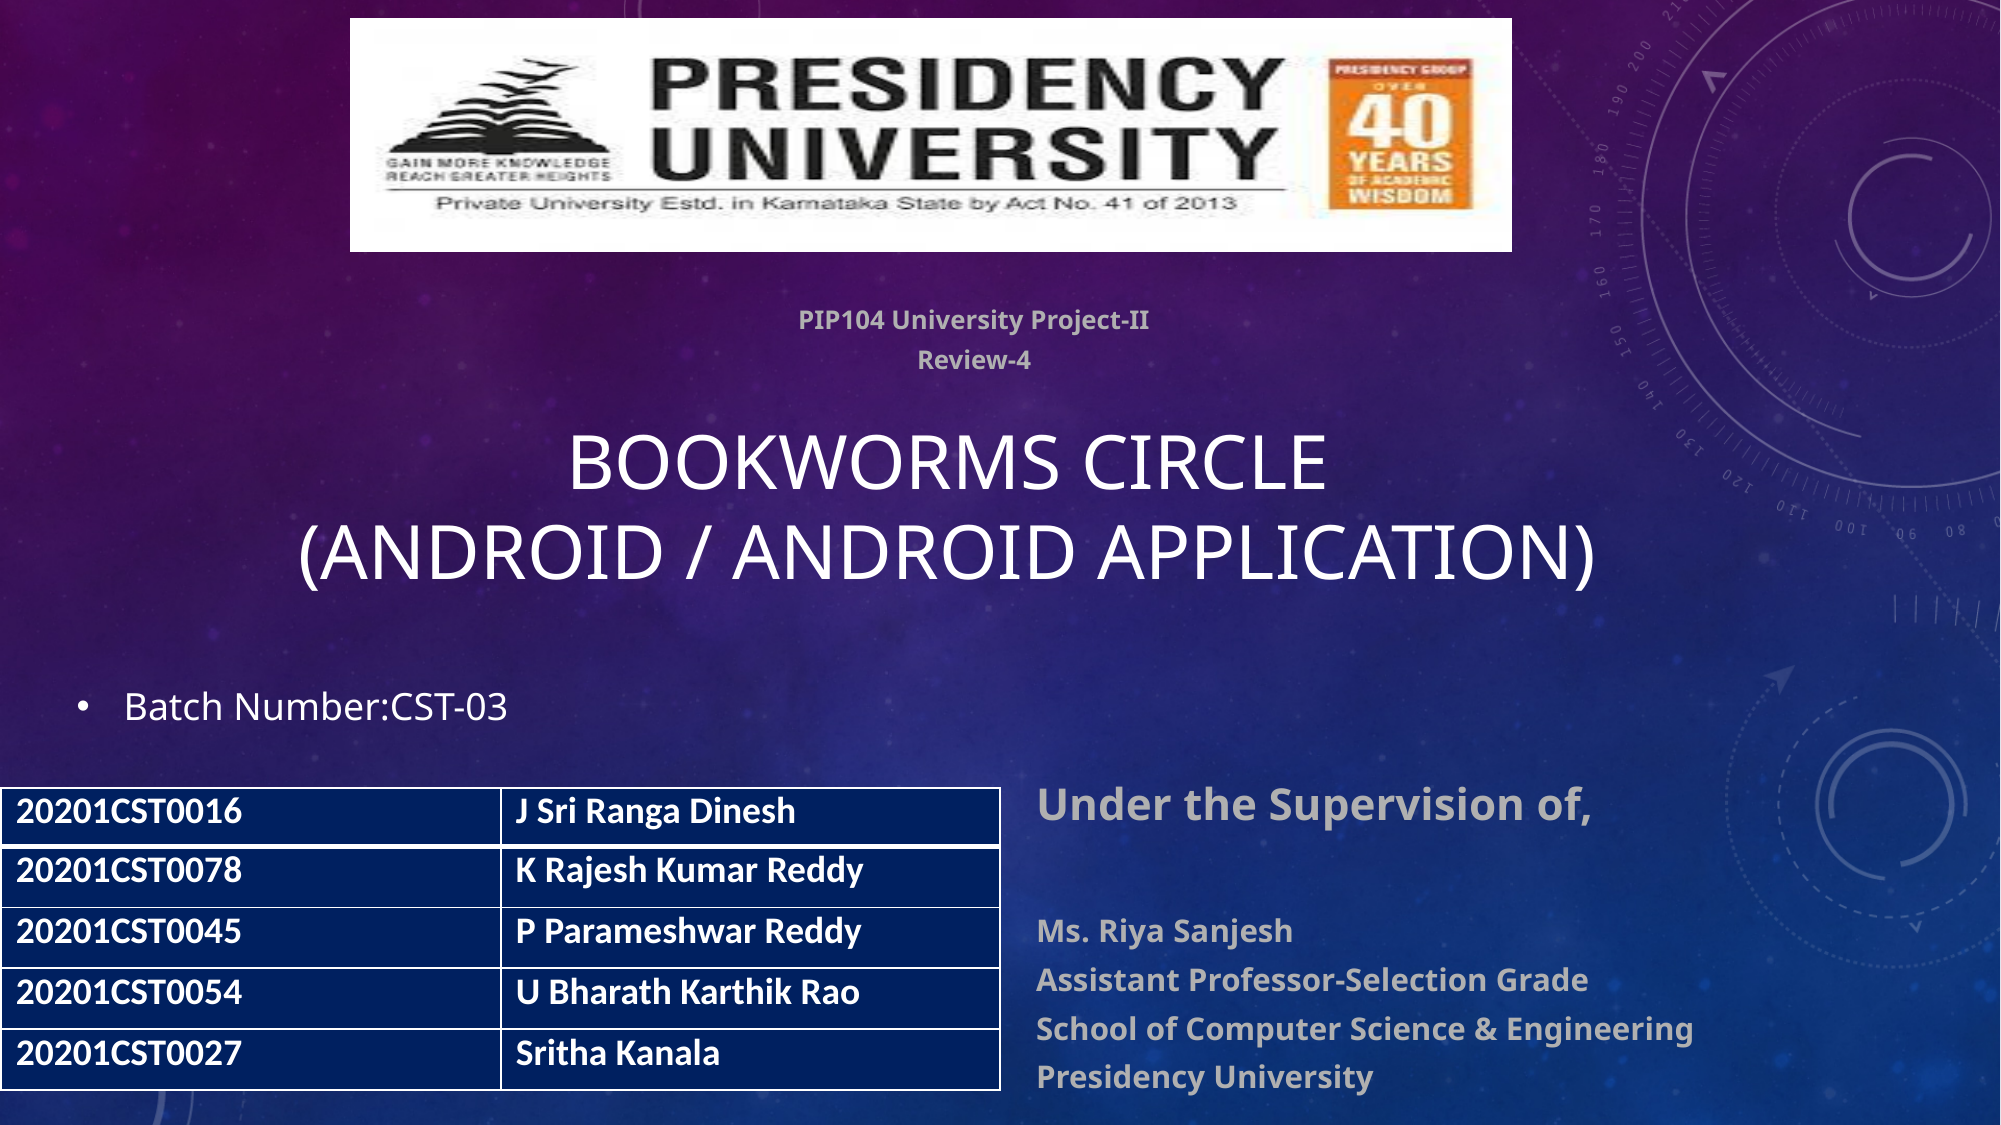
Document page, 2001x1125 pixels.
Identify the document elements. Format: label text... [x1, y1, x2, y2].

table_cell Sritha Kanala [502, 1030, 999, 1089]
text_box Batch Number:CST-03 [61, 675, 713, 767]
text_box Bookworms Circle (Android / Android Application) [97, 407, 1798, 649]
text_box Under the Supervision of, Ms. Riya Sanjesh Assistant Professor-Selection Grade School of Computer Science & Engineering Presidency University [1021, 707, 1966, 1107]
table_header J Sri Ranga Dinesh [502, 789, 999, 844]
table_cell 20201CST0078 [2, 849, 500, 907]
table_cell 20201CST0027 [2, 1030, 500, 1089]
table_header 20201CST0016 [2, 789, 500, 844]
table_cell K Rajesh Kumar Reddy [502, 849, 999, 907]
text_box PIP104 University Project-II Review-4 [648, 294, 1300, 386]
table_cell 20201CST0045 [2, 908, 500, 967]
picture [0, 0, 2001, 1125]
table_cell U Bharath Karthik Rao [502, 969, 999, 1028]
table_cell P Parameshwar Reddy [502, 908, 999, 967]
table_cell 20201CST0054 [2, 969, 500, 1028]
